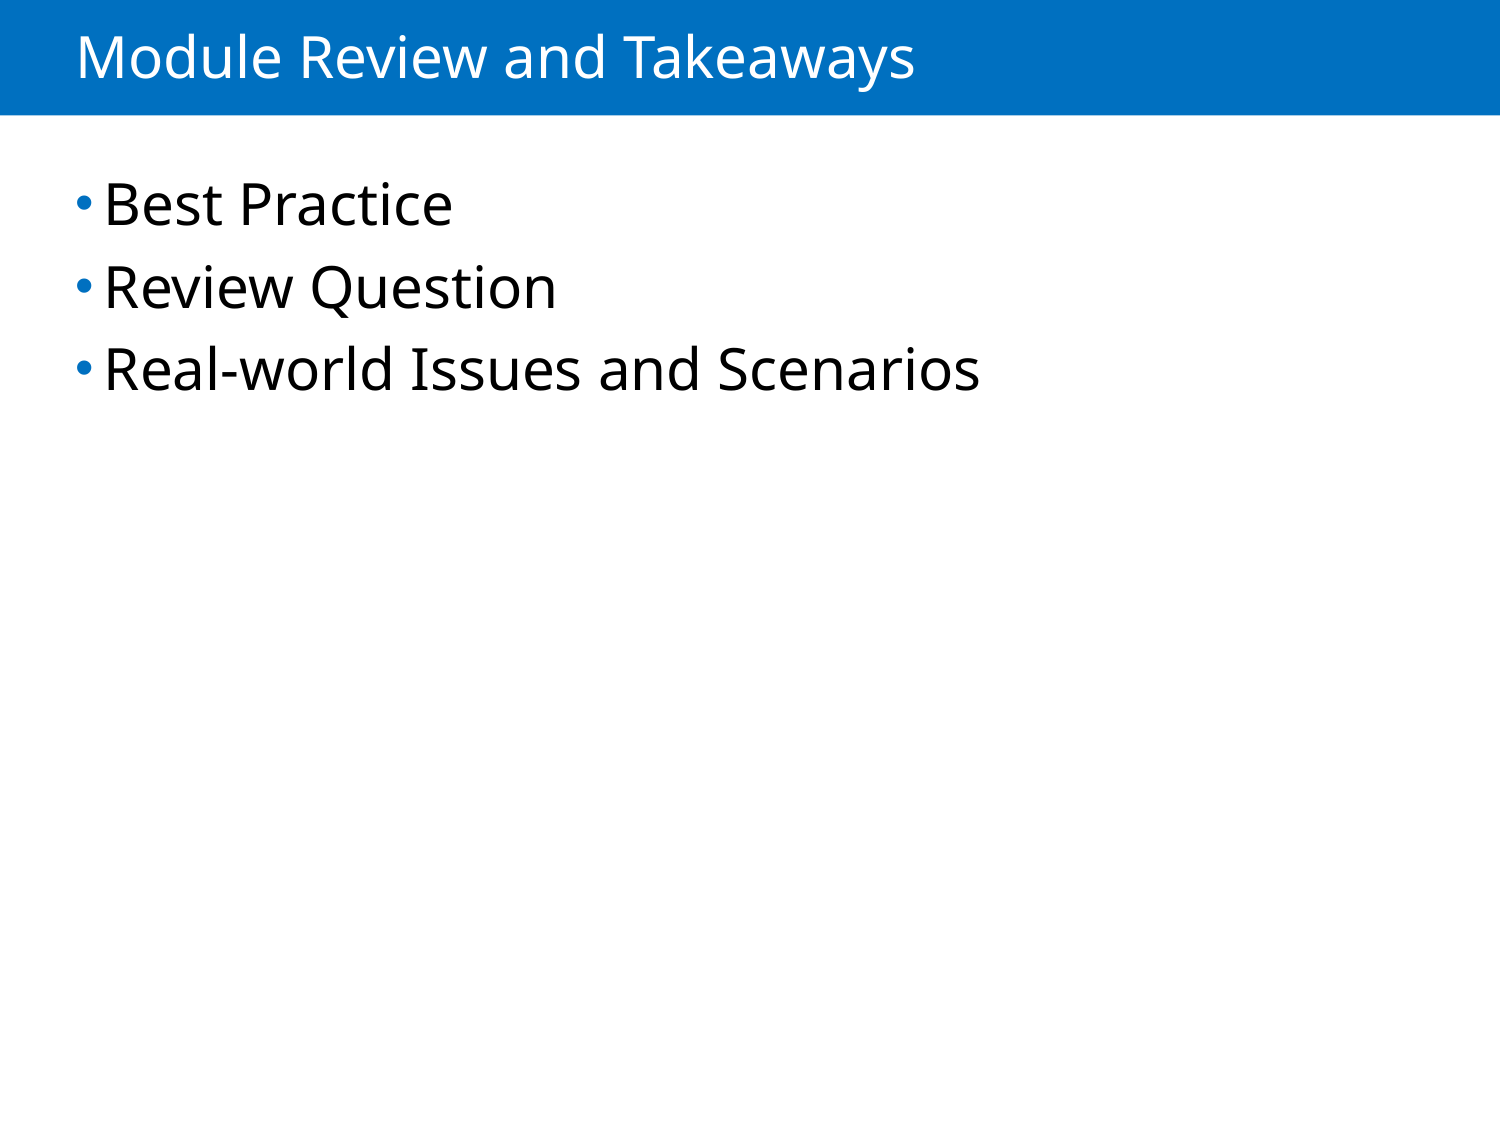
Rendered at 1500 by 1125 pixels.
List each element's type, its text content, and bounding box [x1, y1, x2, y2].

list Best Practice Review Question Real-world Issues and Scenarios [74, 167, 1408, 1013]
title Module Review and Takeaways [75, 0, 1351, 122]
